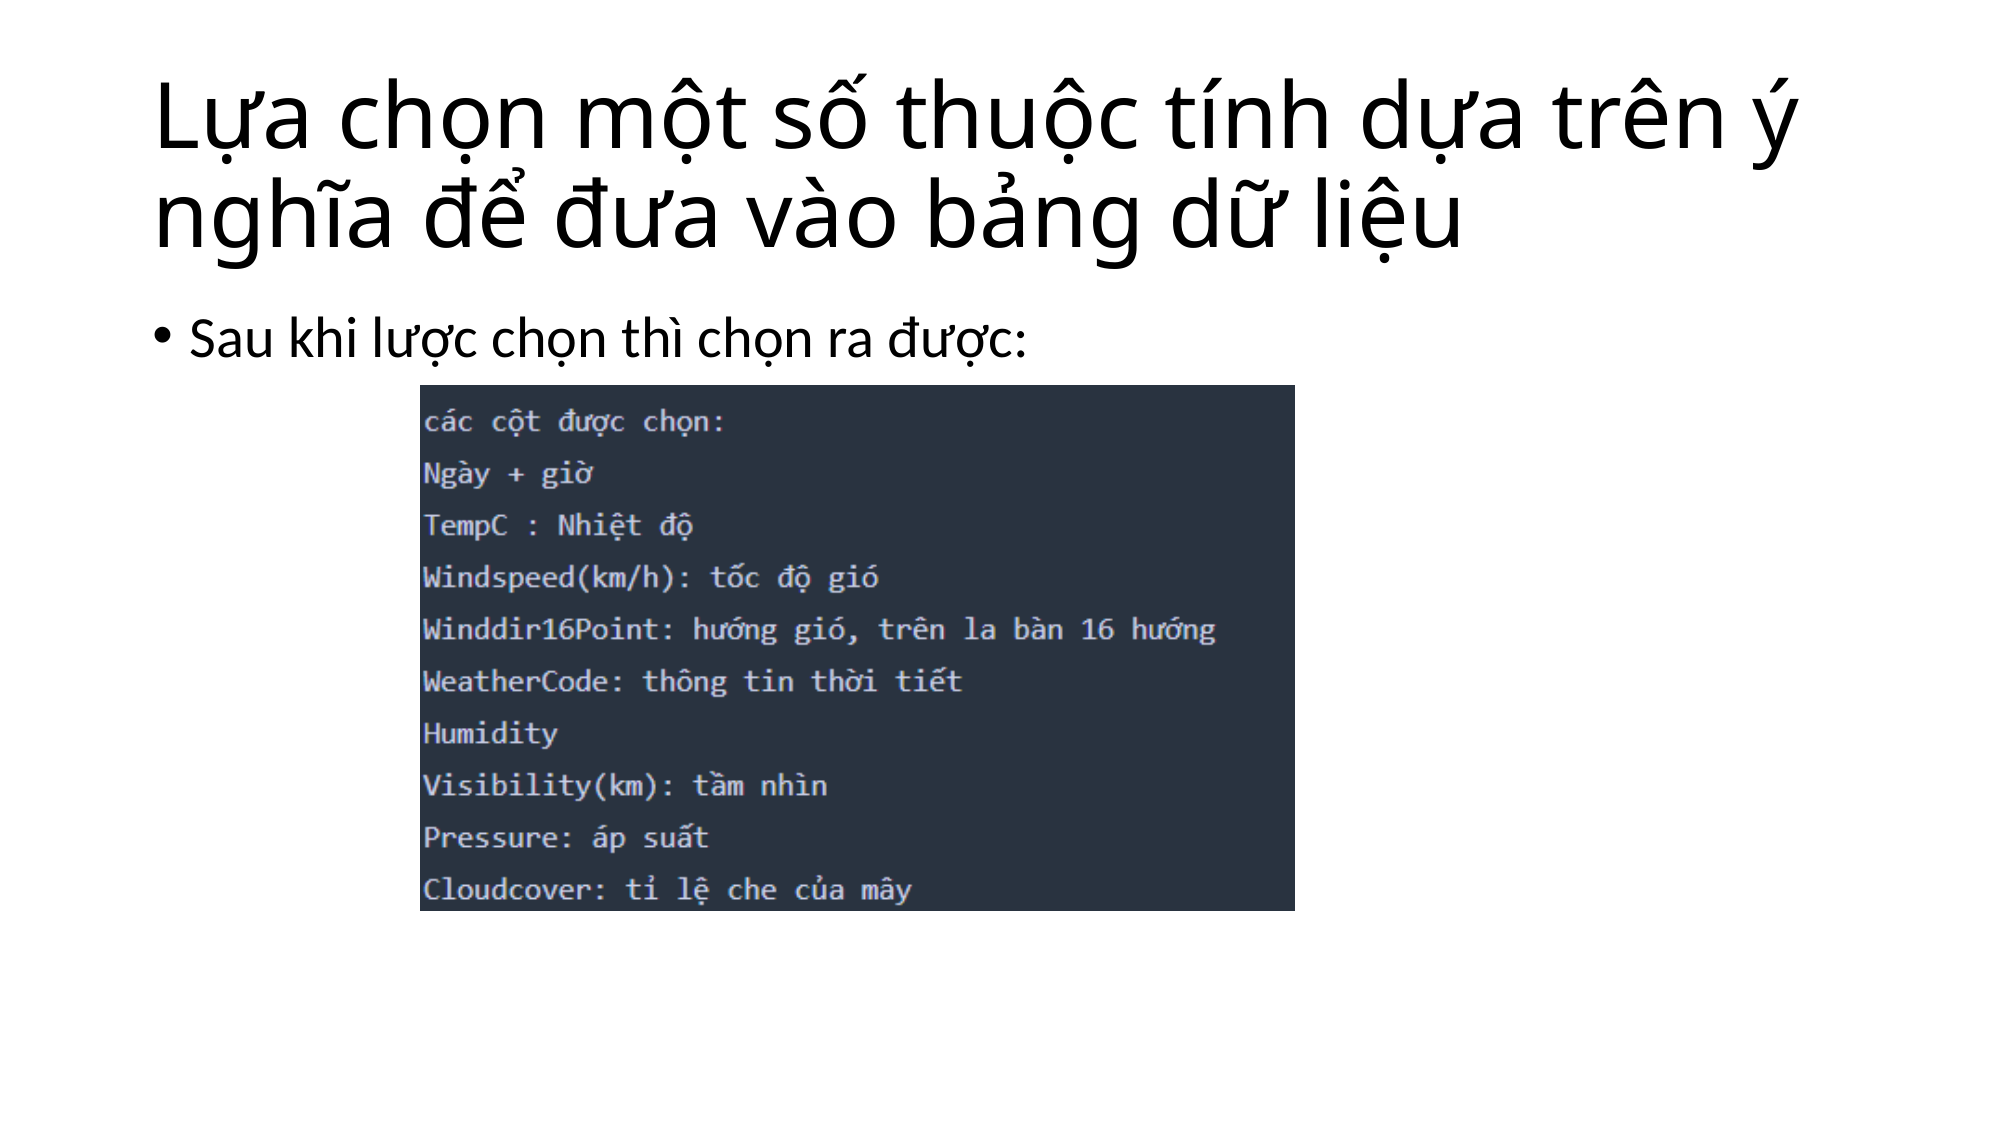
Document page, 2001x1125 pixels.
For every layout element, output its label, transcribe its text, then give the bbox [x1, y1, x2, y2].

list Sau khi lược chọn thì chọn ra được: [137, 299, 1863, 1014]
title Lựa chọn một số thuộc tính dựa trên ý nghĩa để đưa vào bảng dữ liệu [137, 59, 1863, 278]
picture [420, 385, 1295, 911]
